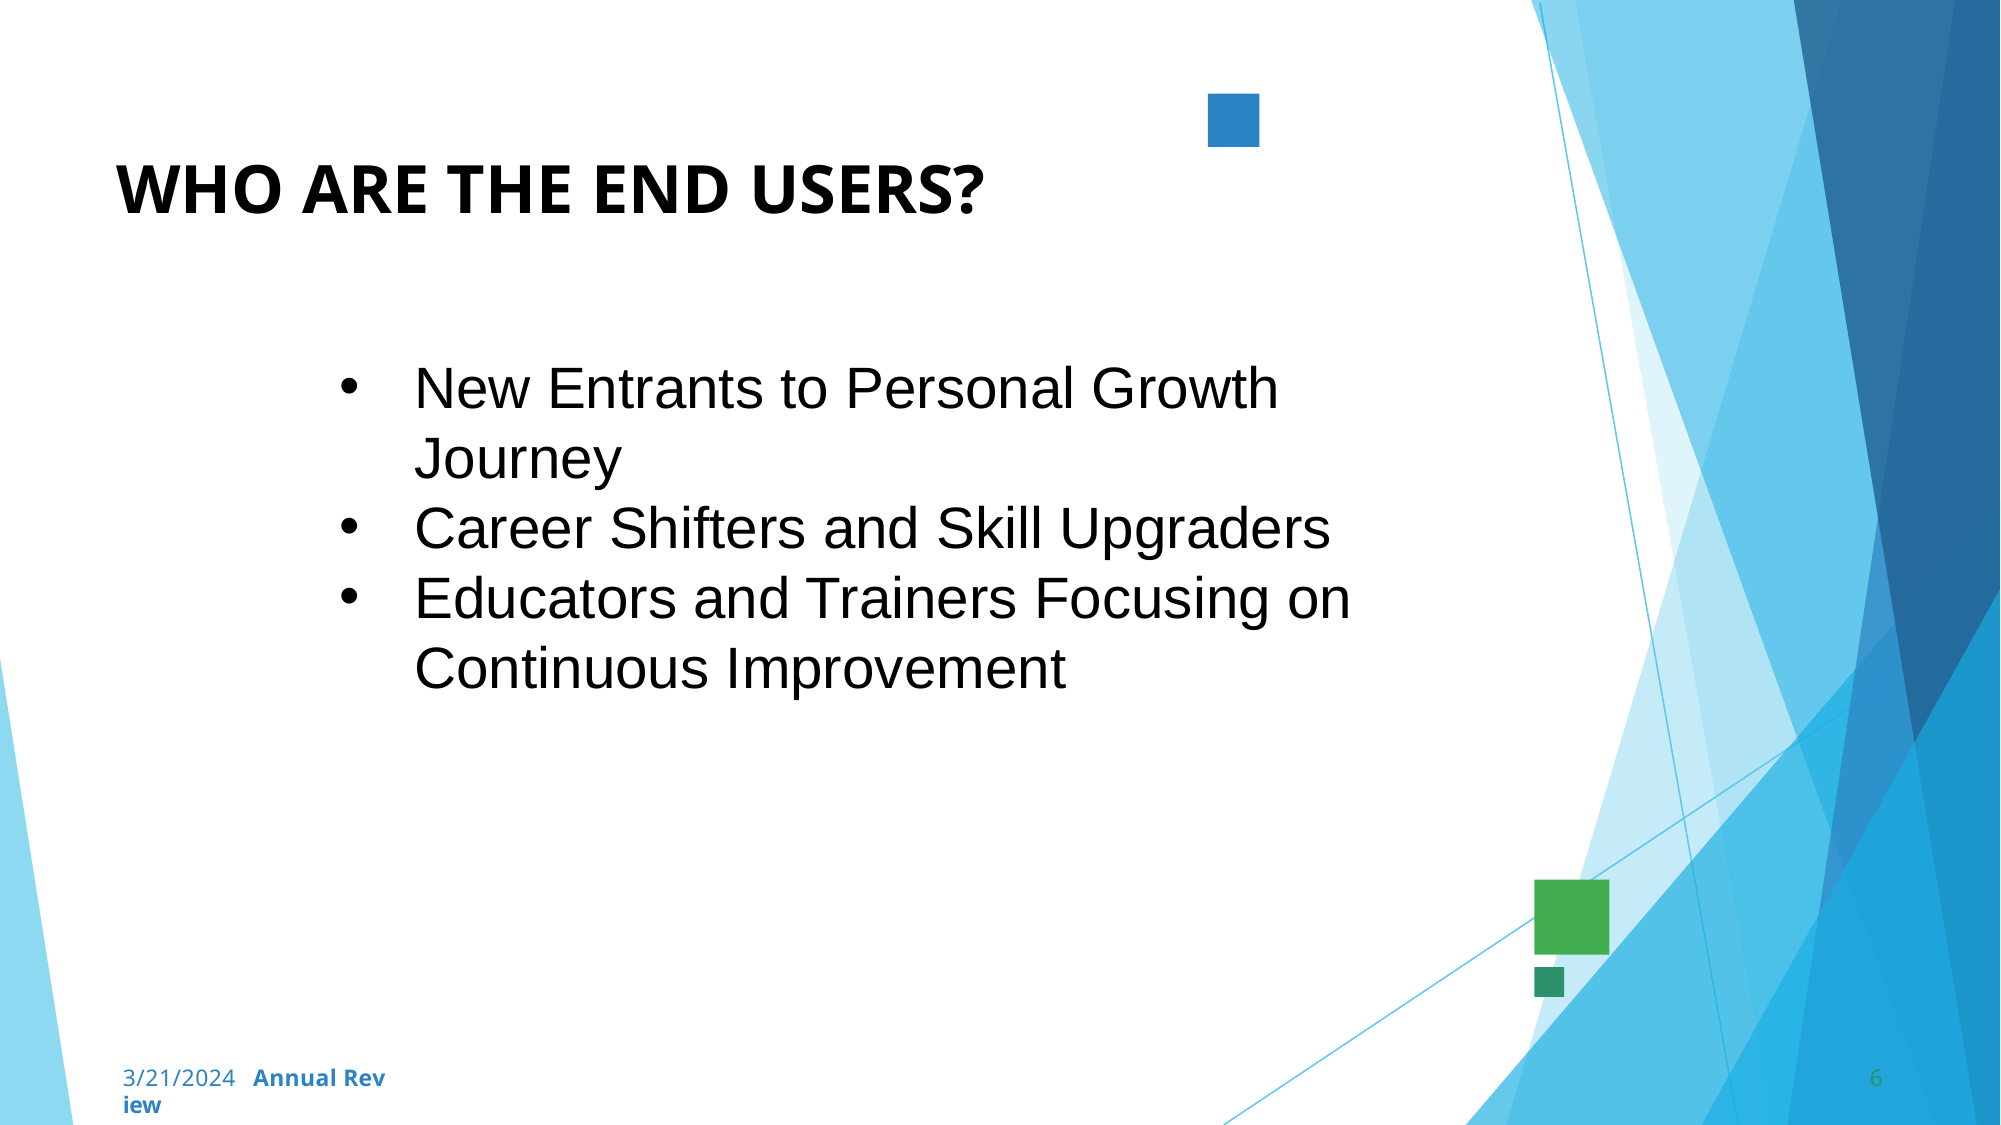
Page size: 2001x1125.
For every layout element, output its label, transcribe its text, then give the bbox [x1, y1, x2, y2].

text_box [1534, 879, 1610, 955]
picture [118, 1012, 477, 1093]
text_box [1534, 967, 1565, 997]
text_box New Entrants to Personal Growth Journey Career Shifters and Skill Upgraders Educators and Trainers Focusing on Continuous Improvement [324, 342, 1463, 708]
title WHO ARE THE END USERS? [91, 44, 1691, 335]
text_box 3/21/2024 Annual Rev iew [120, 1101, 419, 1119]
text_box 6 [1867, 1060, 1885, 1091]
